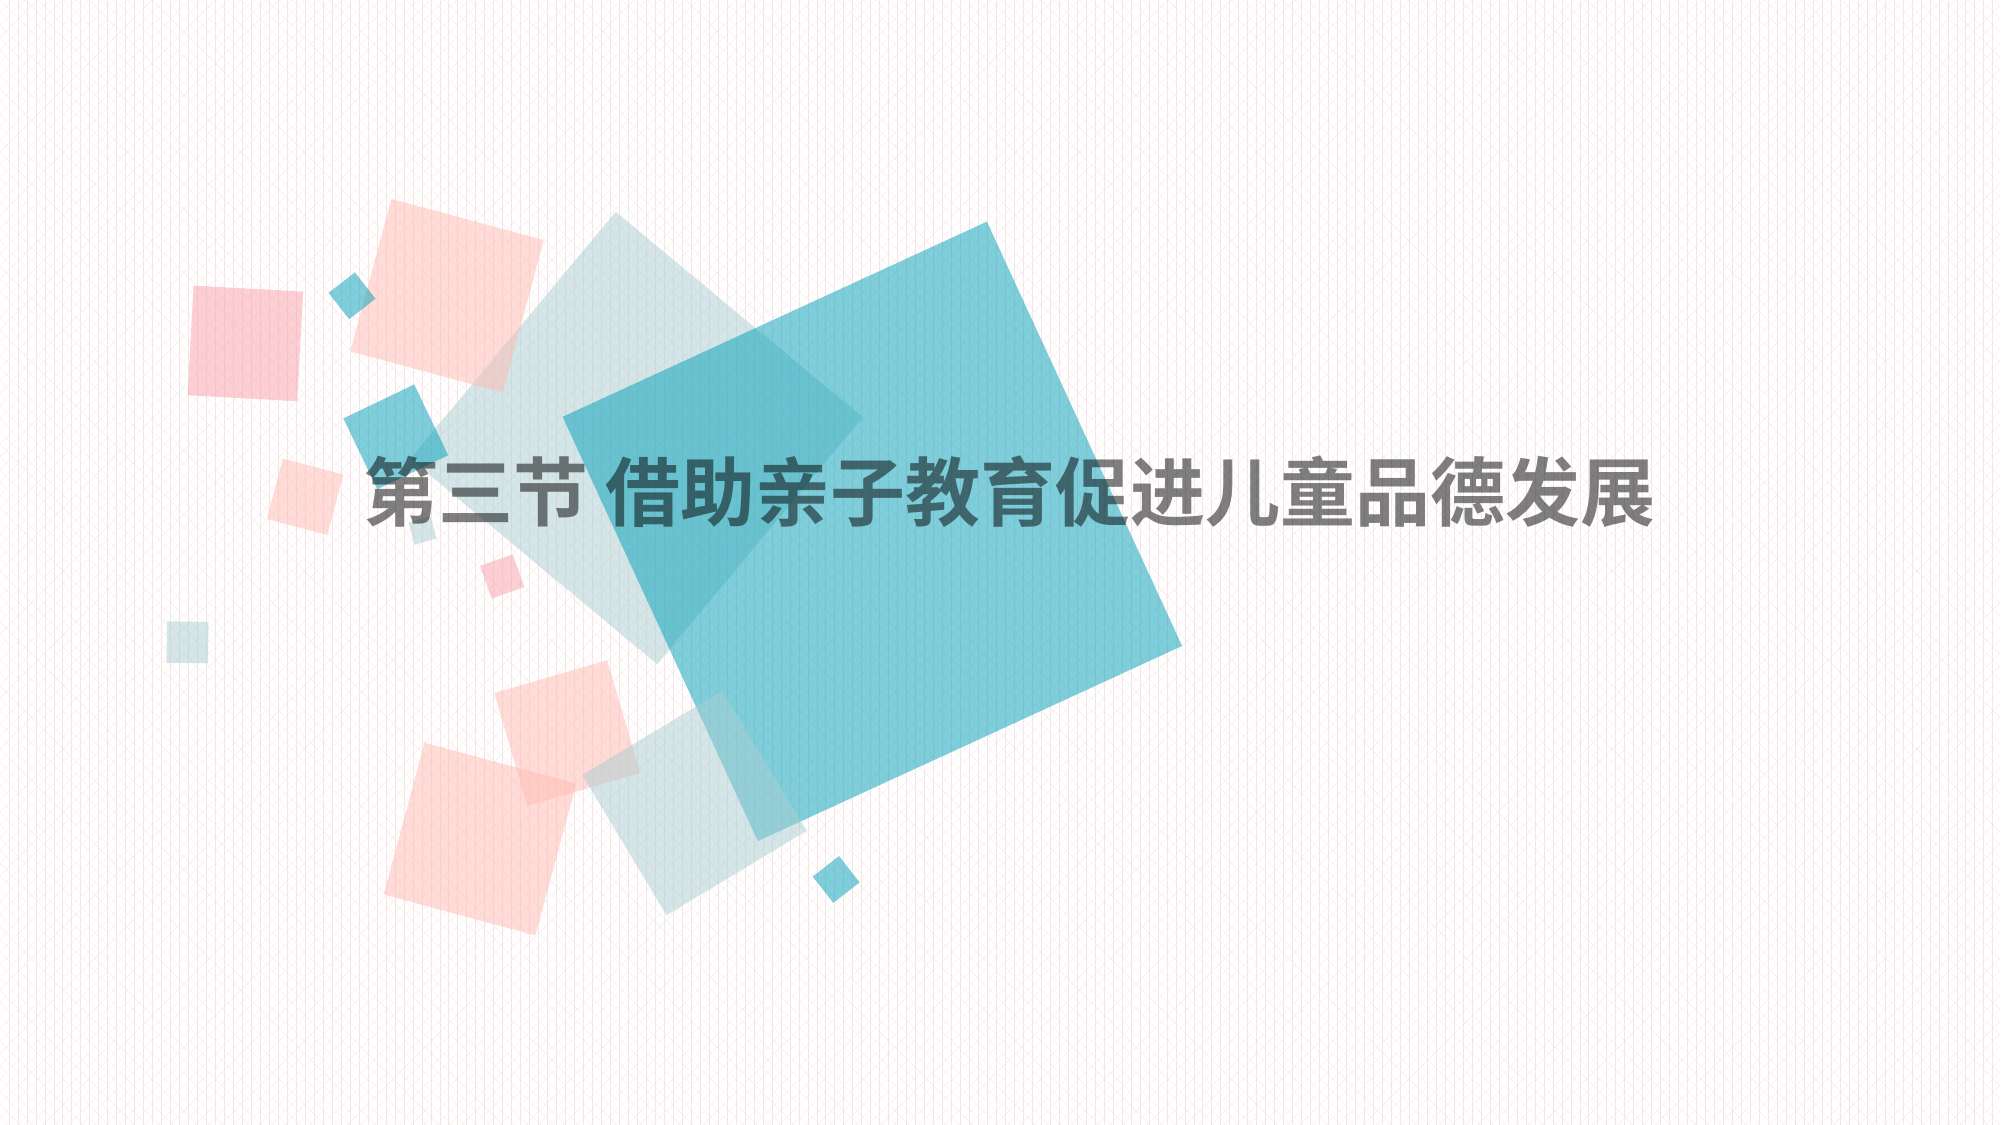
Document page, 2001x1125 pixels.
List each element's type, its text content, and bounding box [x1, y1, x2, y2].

text_box 第三节 借助亲子教育促进儿童品德发展 [348, 437, 1671, 543]
